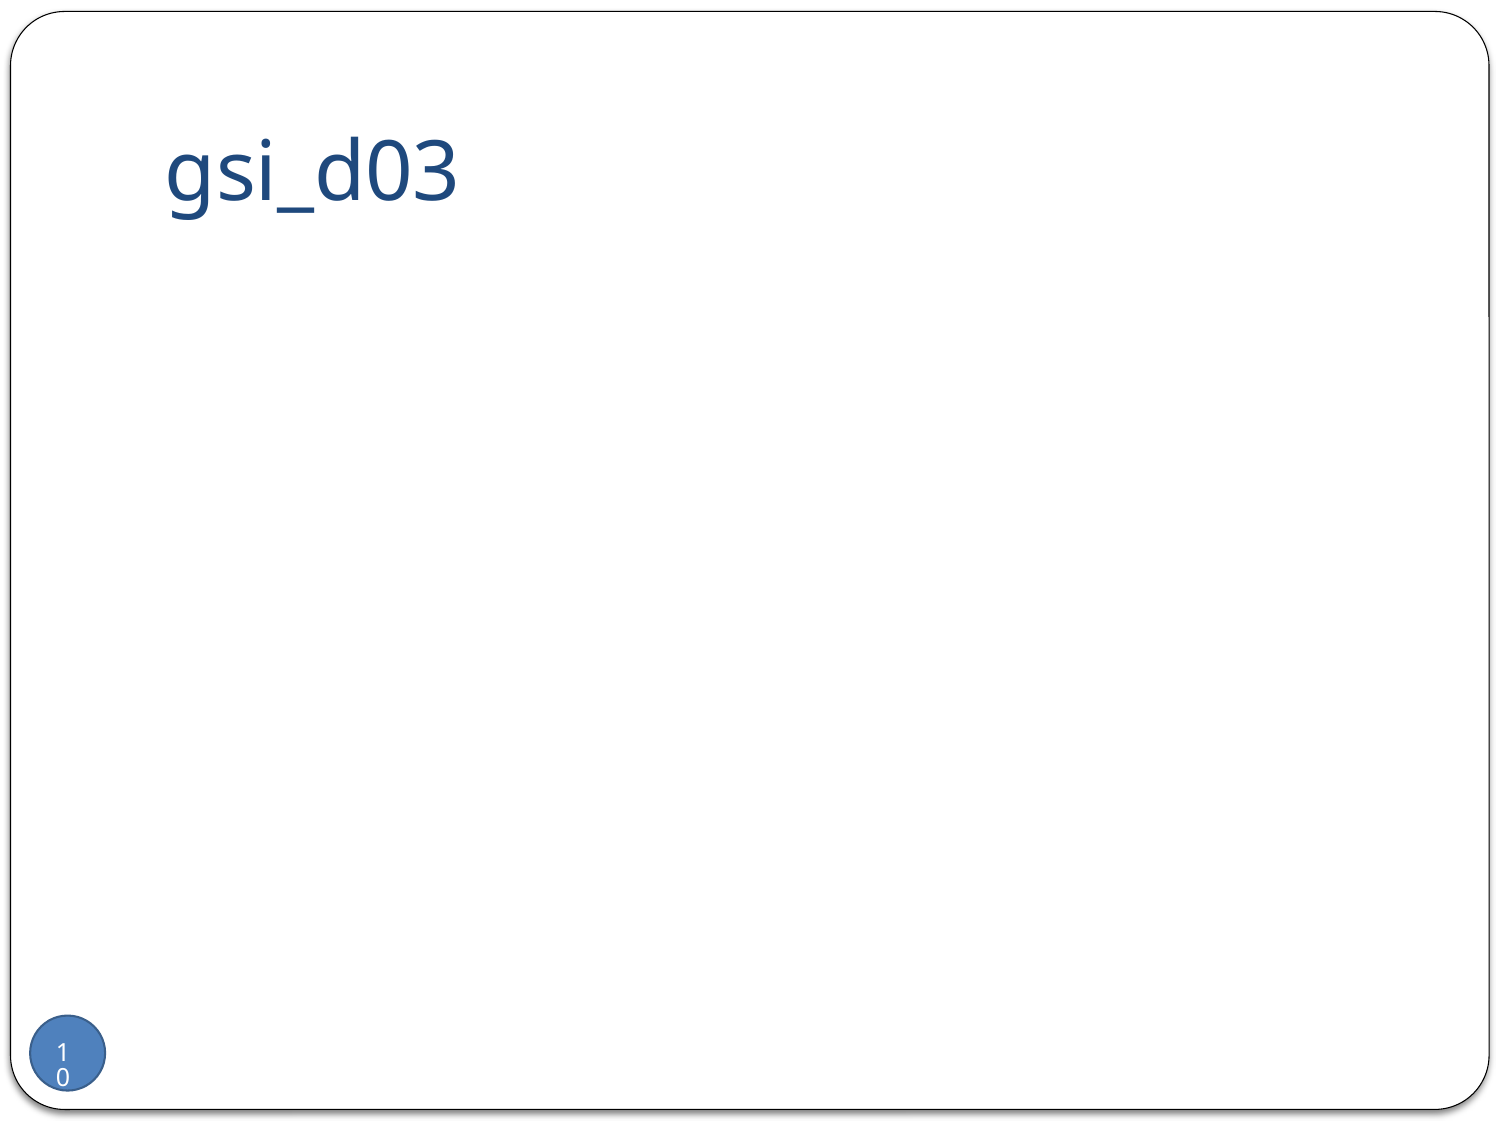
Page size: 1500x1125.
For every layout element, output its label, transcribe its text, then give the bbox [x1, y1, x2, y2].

title gsi_d03 [150, 45, 1425, 233]
